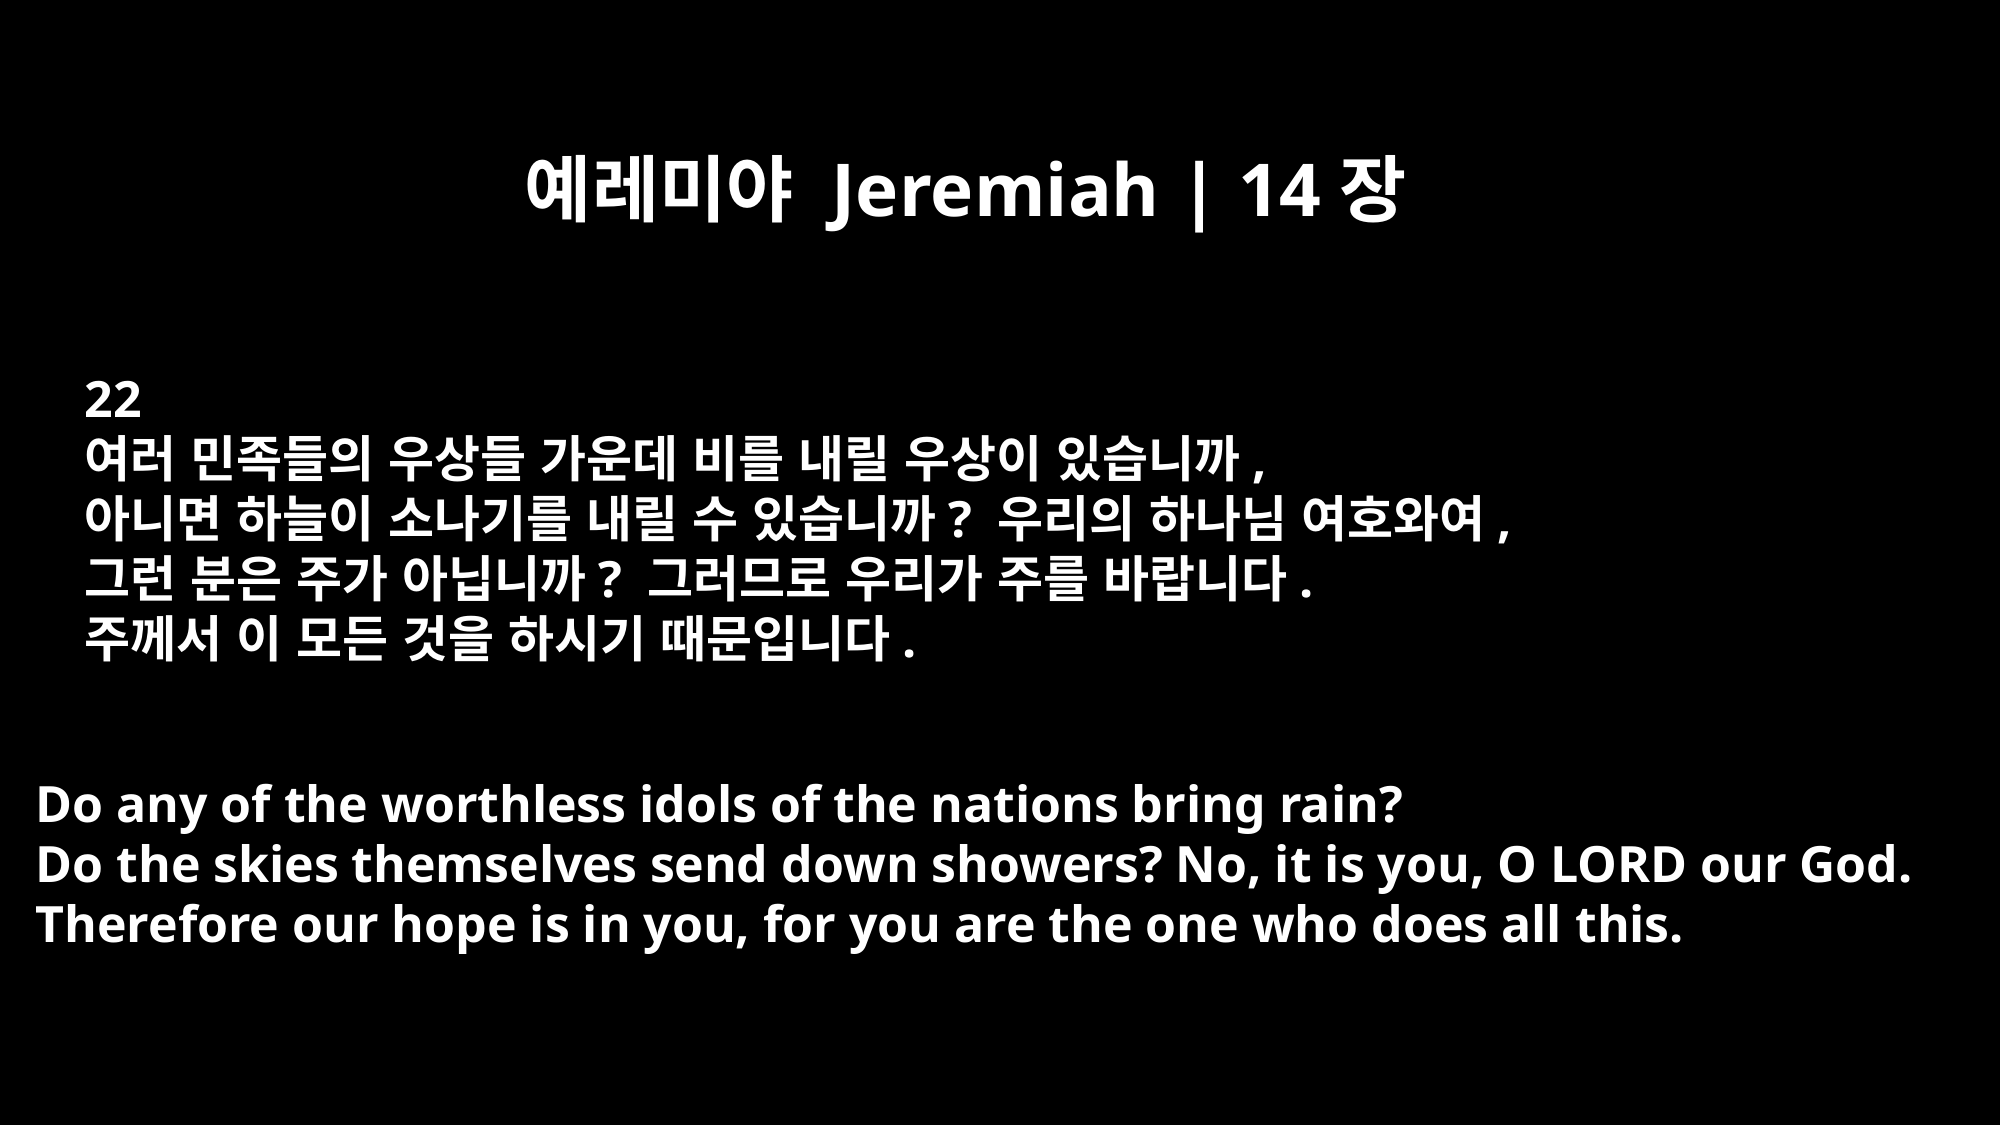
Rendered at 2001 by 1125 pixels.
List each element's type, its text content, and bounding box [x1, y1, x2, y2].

text_box 22 여러 민족들의 우상들 가운데 비를 내릴 우상이 있습니까, 아니면 하늘이 소나기를 내릴 수 있습니까? 우리의 하나님 여호와여, 그런 분은 주가 아닙니까? 그러므로 우리가 주를 바랍니다. 주께서 이 모든 것을 하시기 때문입니다. [69, 359, 1527, 675]
text_box Do any of the worthless idols of the nations bring rain? Do the skies themselves send down showers? No, it is you, O LORD our God. Therefore our hope is in you, for you are the one who does all this. [20, 764, 1928, 960]
text_box 예레미야 Jeremiah | 14장 [510, 136, 1422, 239]
